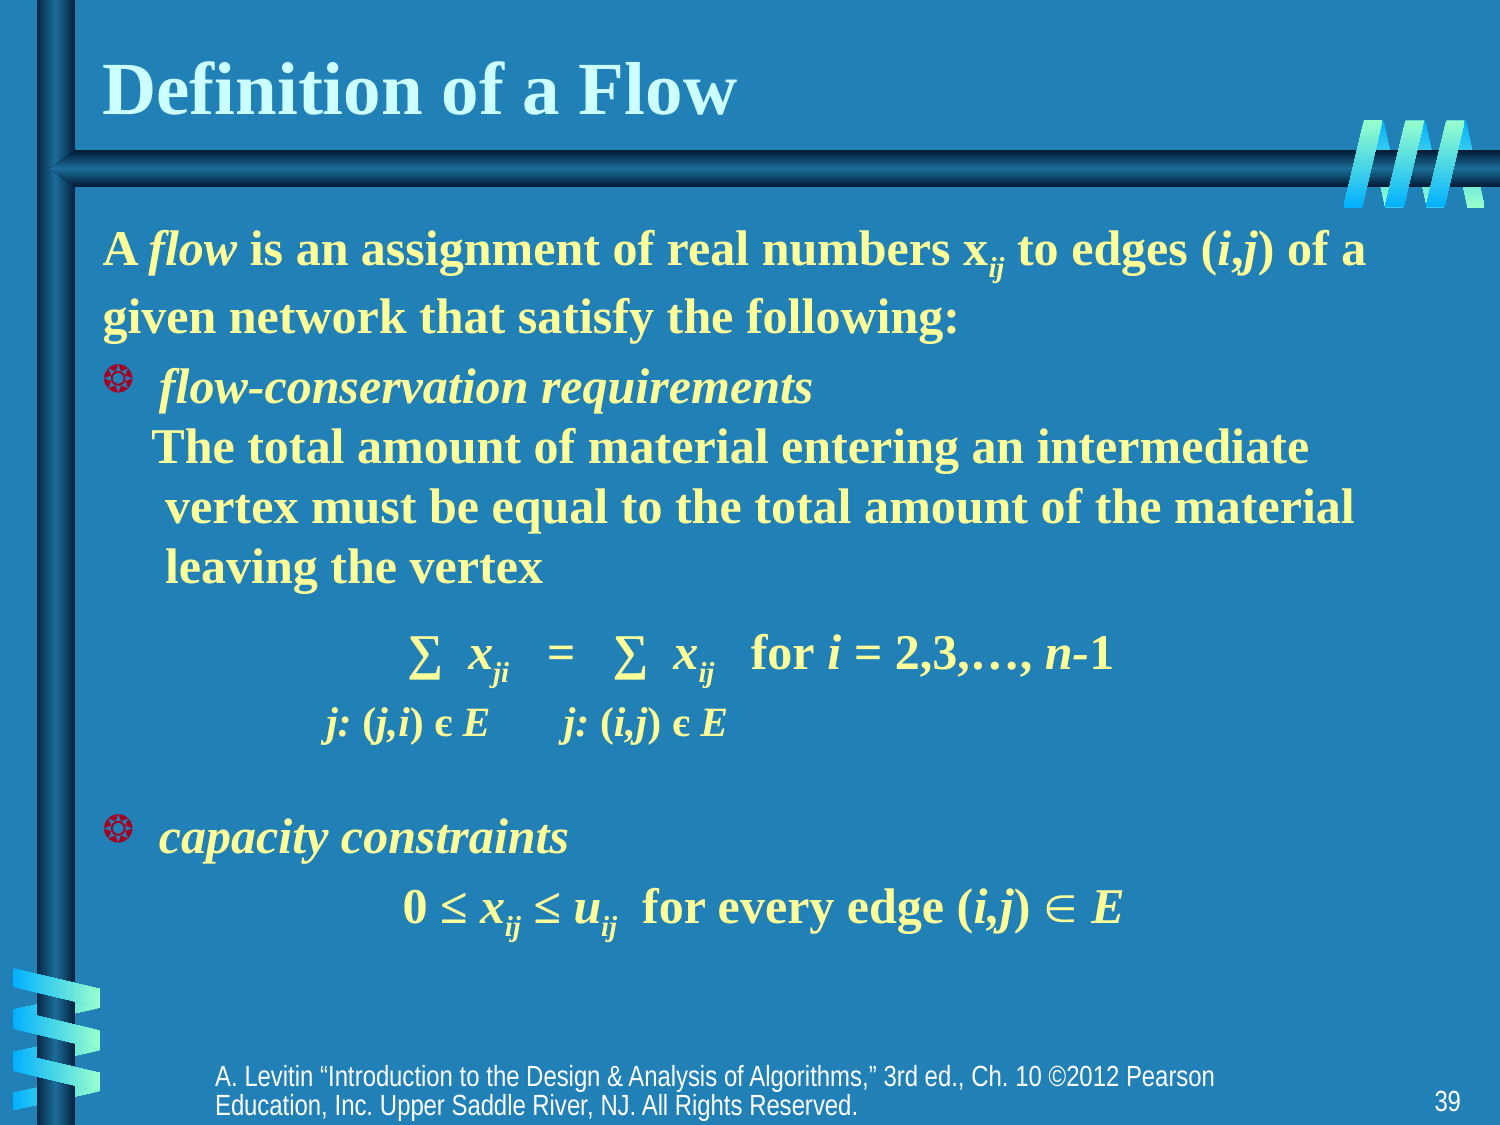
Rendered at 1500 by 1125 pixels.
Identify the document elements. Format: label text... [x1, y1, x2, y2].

list A flow is an assignment of real numbers xij to edges (i,j) of a given network that satisfy the following: flow-conservation requirements The total amount of material entering an intermediate vertex must be equal to the total amount of the material leaving the vertex capacity constraints 0 ≤ xij ≤ uij for every edge (i,j)  E [87, 207, 1463, 1013]
footer A. Levitin “Introduction to the Design & Analysis of Algorithms,” 3rd ed., Ch. 10 ©2012 Pearson Education, Inc. Upper Saddle River, NJ. All Rights Reserved. [200, 1050, 1250, 1100]
title Definition of a Flow [87, 24, 1500, 138]
text_box ∑ xji = ∑ xij for i = 2,3,…, n-1 [392, 612, 1130, 696]
slide_number 39 [1163, 1074, 1477, 1125]
text_box j: (j,i) є E j: (i,j) є E [311, 687, 744, 753]
